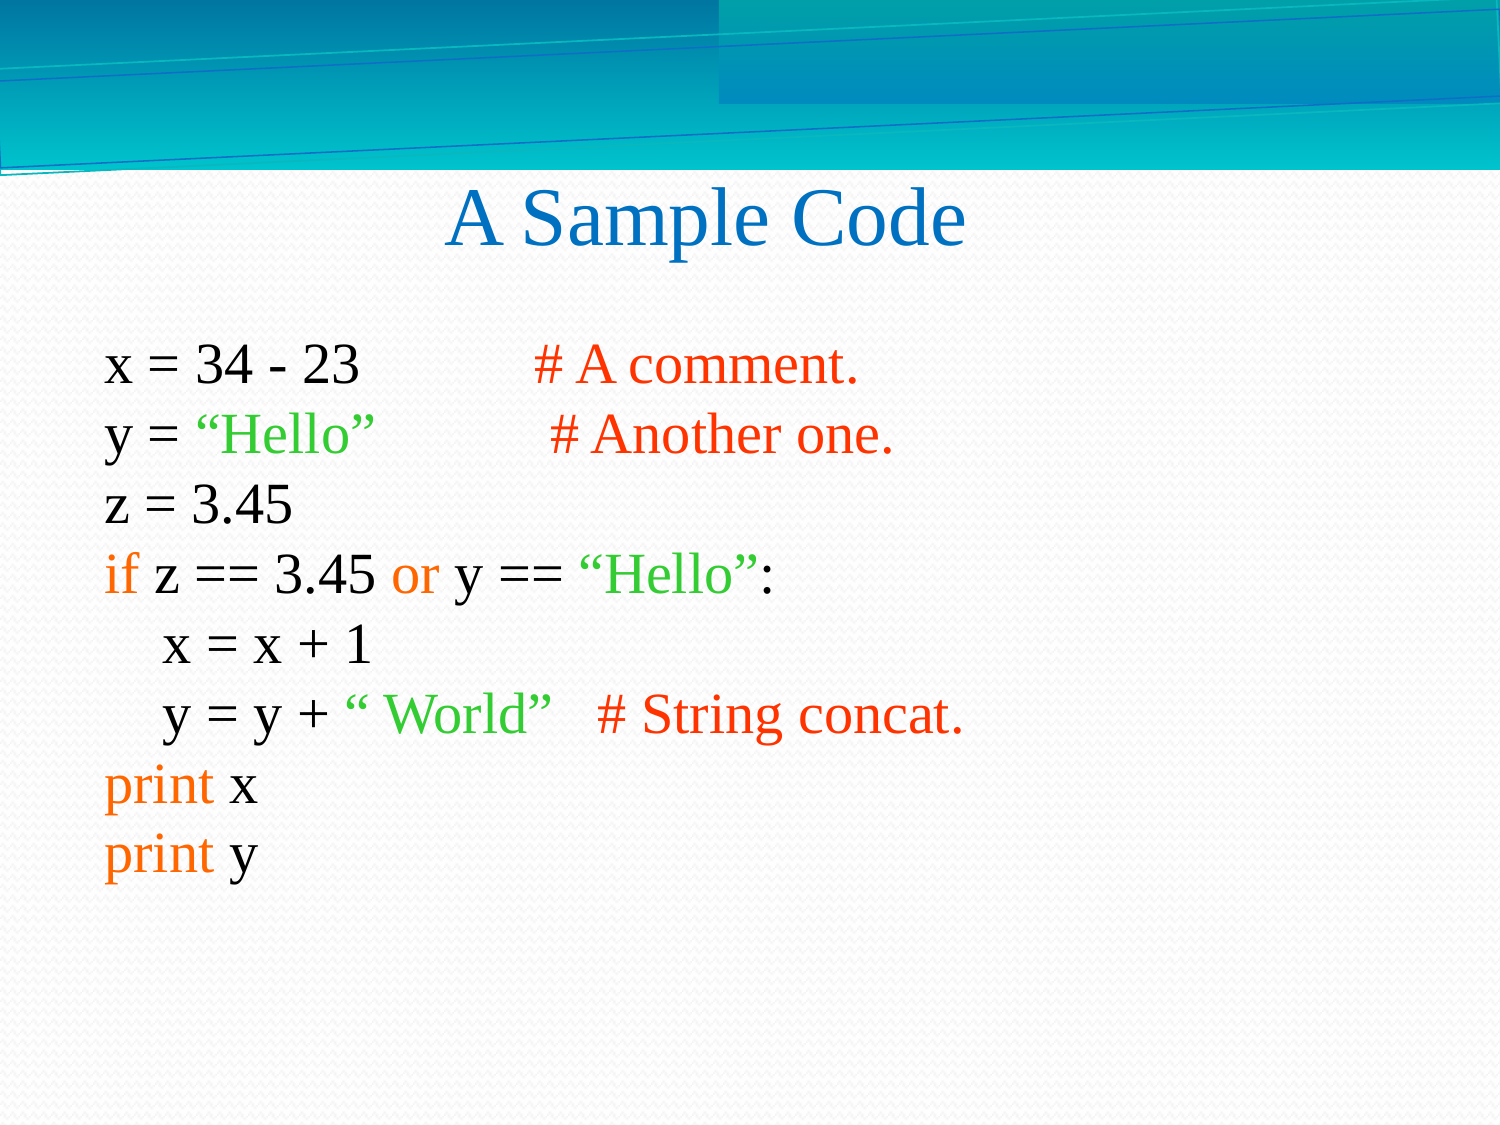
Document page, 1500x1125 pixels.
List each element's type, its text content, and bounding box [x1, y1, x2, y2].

picture [0, 169, 1500, 1125]
text_box x = 34 - 23 # A comment. y = “Hello” # Another one. z = 3.45 if z == 3.45 or y == “Hello”: x = x + 1 y = y + “ World” # String concat. print x print y [74, 317, 1425, 1038]
picture [2, 169, 89, 174]
text_box A Sample Code [362, 149, 1050, 263]
